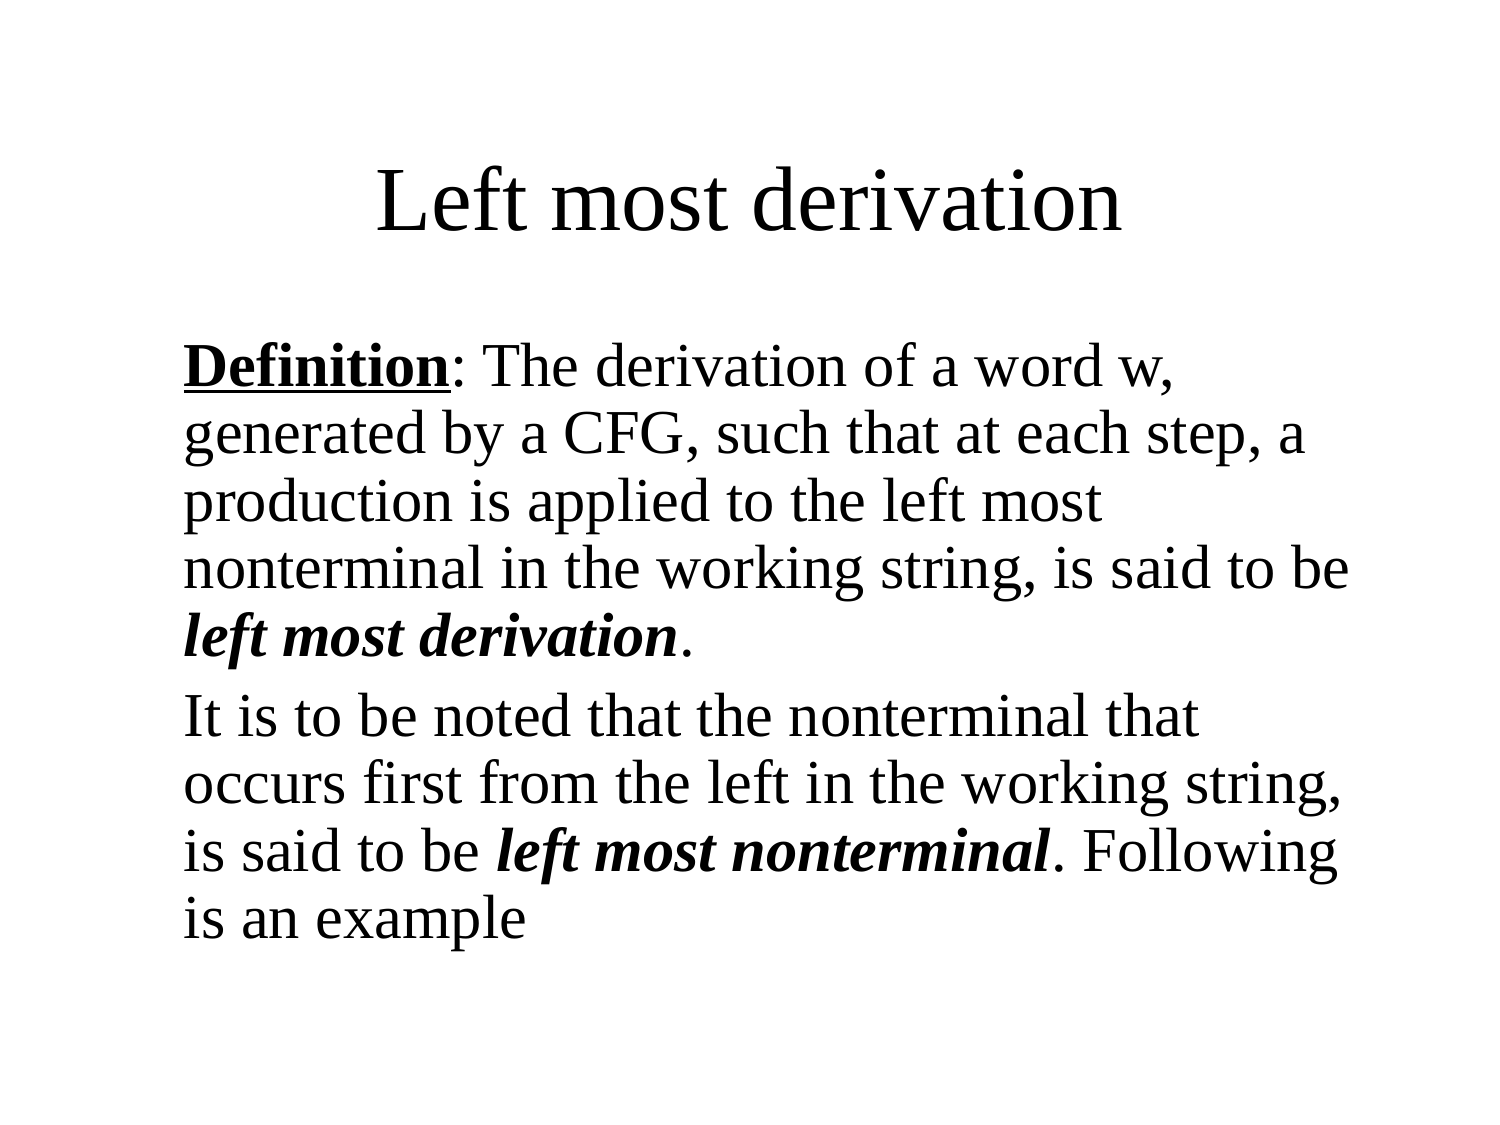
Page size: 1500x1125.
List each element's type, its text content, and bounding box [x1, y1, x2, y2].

title Left most derivation [112, 99, 1388, 288]
list Definition: The derivation of a word w, generated by a CFG, such that at each step, a production is applied to the left most nonterminal in the working string, is said to be left most derivation. It is to be noted that the nonterminal that occurs first from the left in the working string, is said to be left most nonterminal. Following is an example [112, 324, 1388, 1000]
